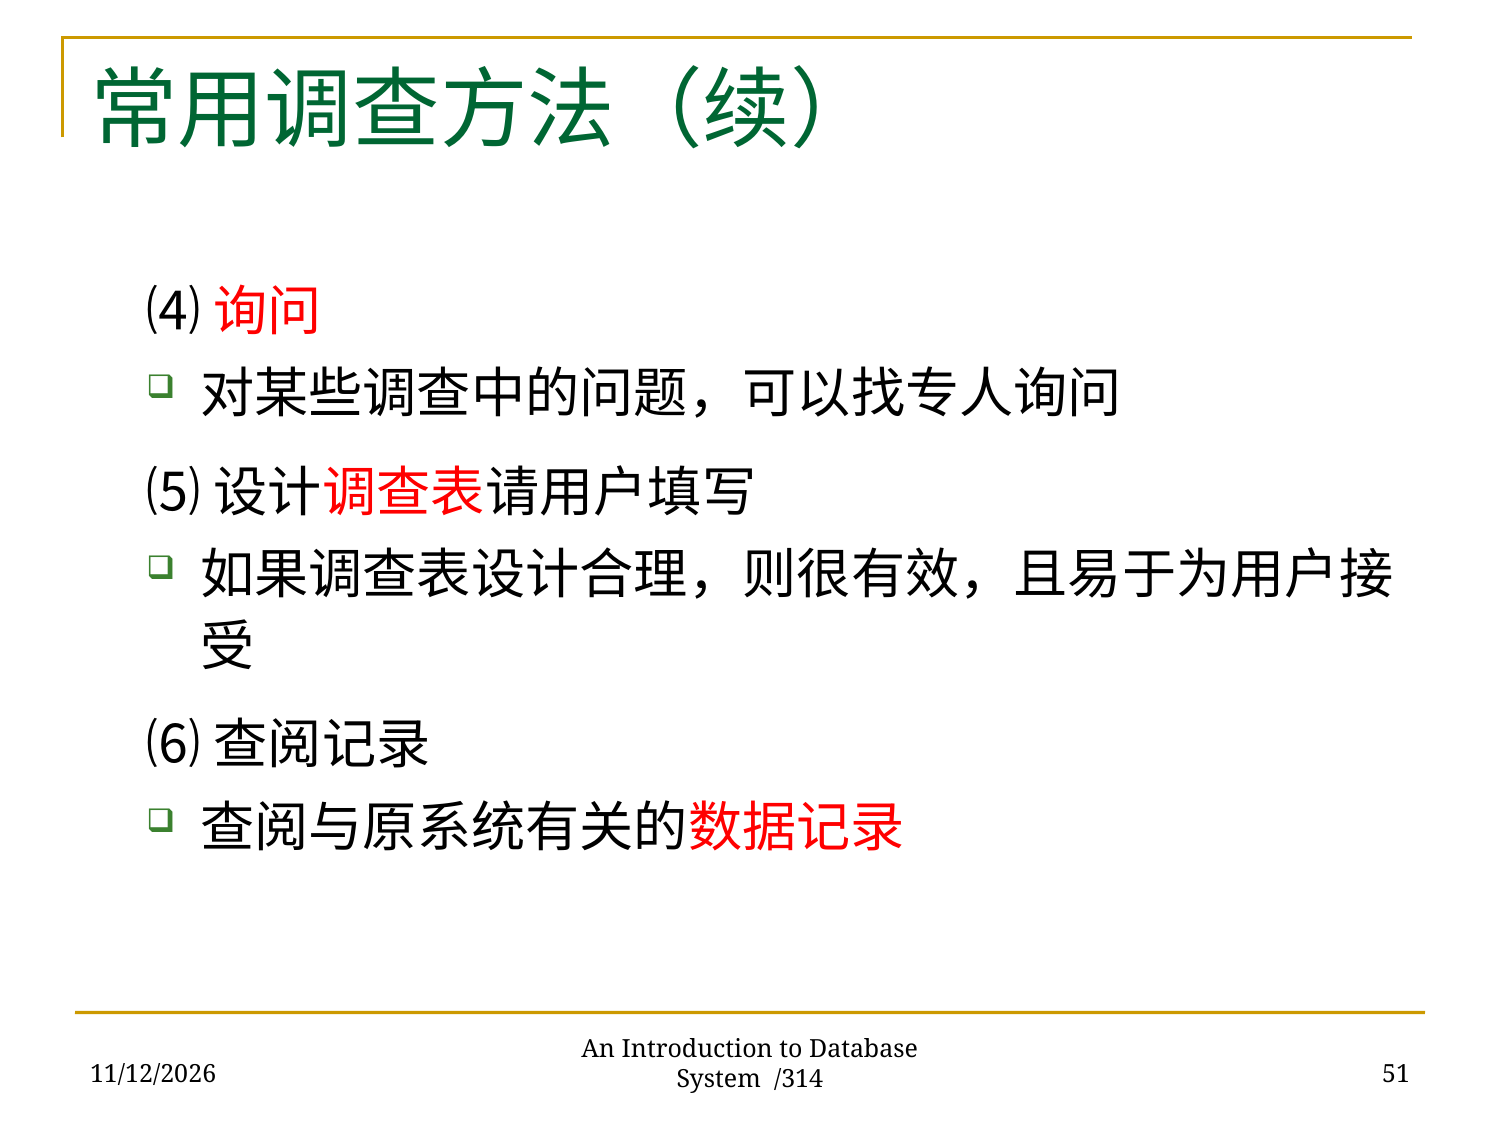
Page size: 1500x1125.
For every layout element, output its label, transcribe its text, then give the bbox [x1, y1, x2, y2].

title 常用调查方法（续） [75, 45, 1425, 233]
footer An Introduction to Database System /314 [512, 1025, 988, 1100]
slide_number 51 [1074, 1024, 1425, 1100]
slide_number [75, 1024, 425, 1100]
list ⑷询问 对某些调查中的问题，可以找专人询问 ⑸设计调查表请用户填写 如果调查表设计合理，则很有效，且易于为用户接受 ⑹查阅记录 查阅与原系统有关的数据记录 [75, 262, 1425, 1006]
